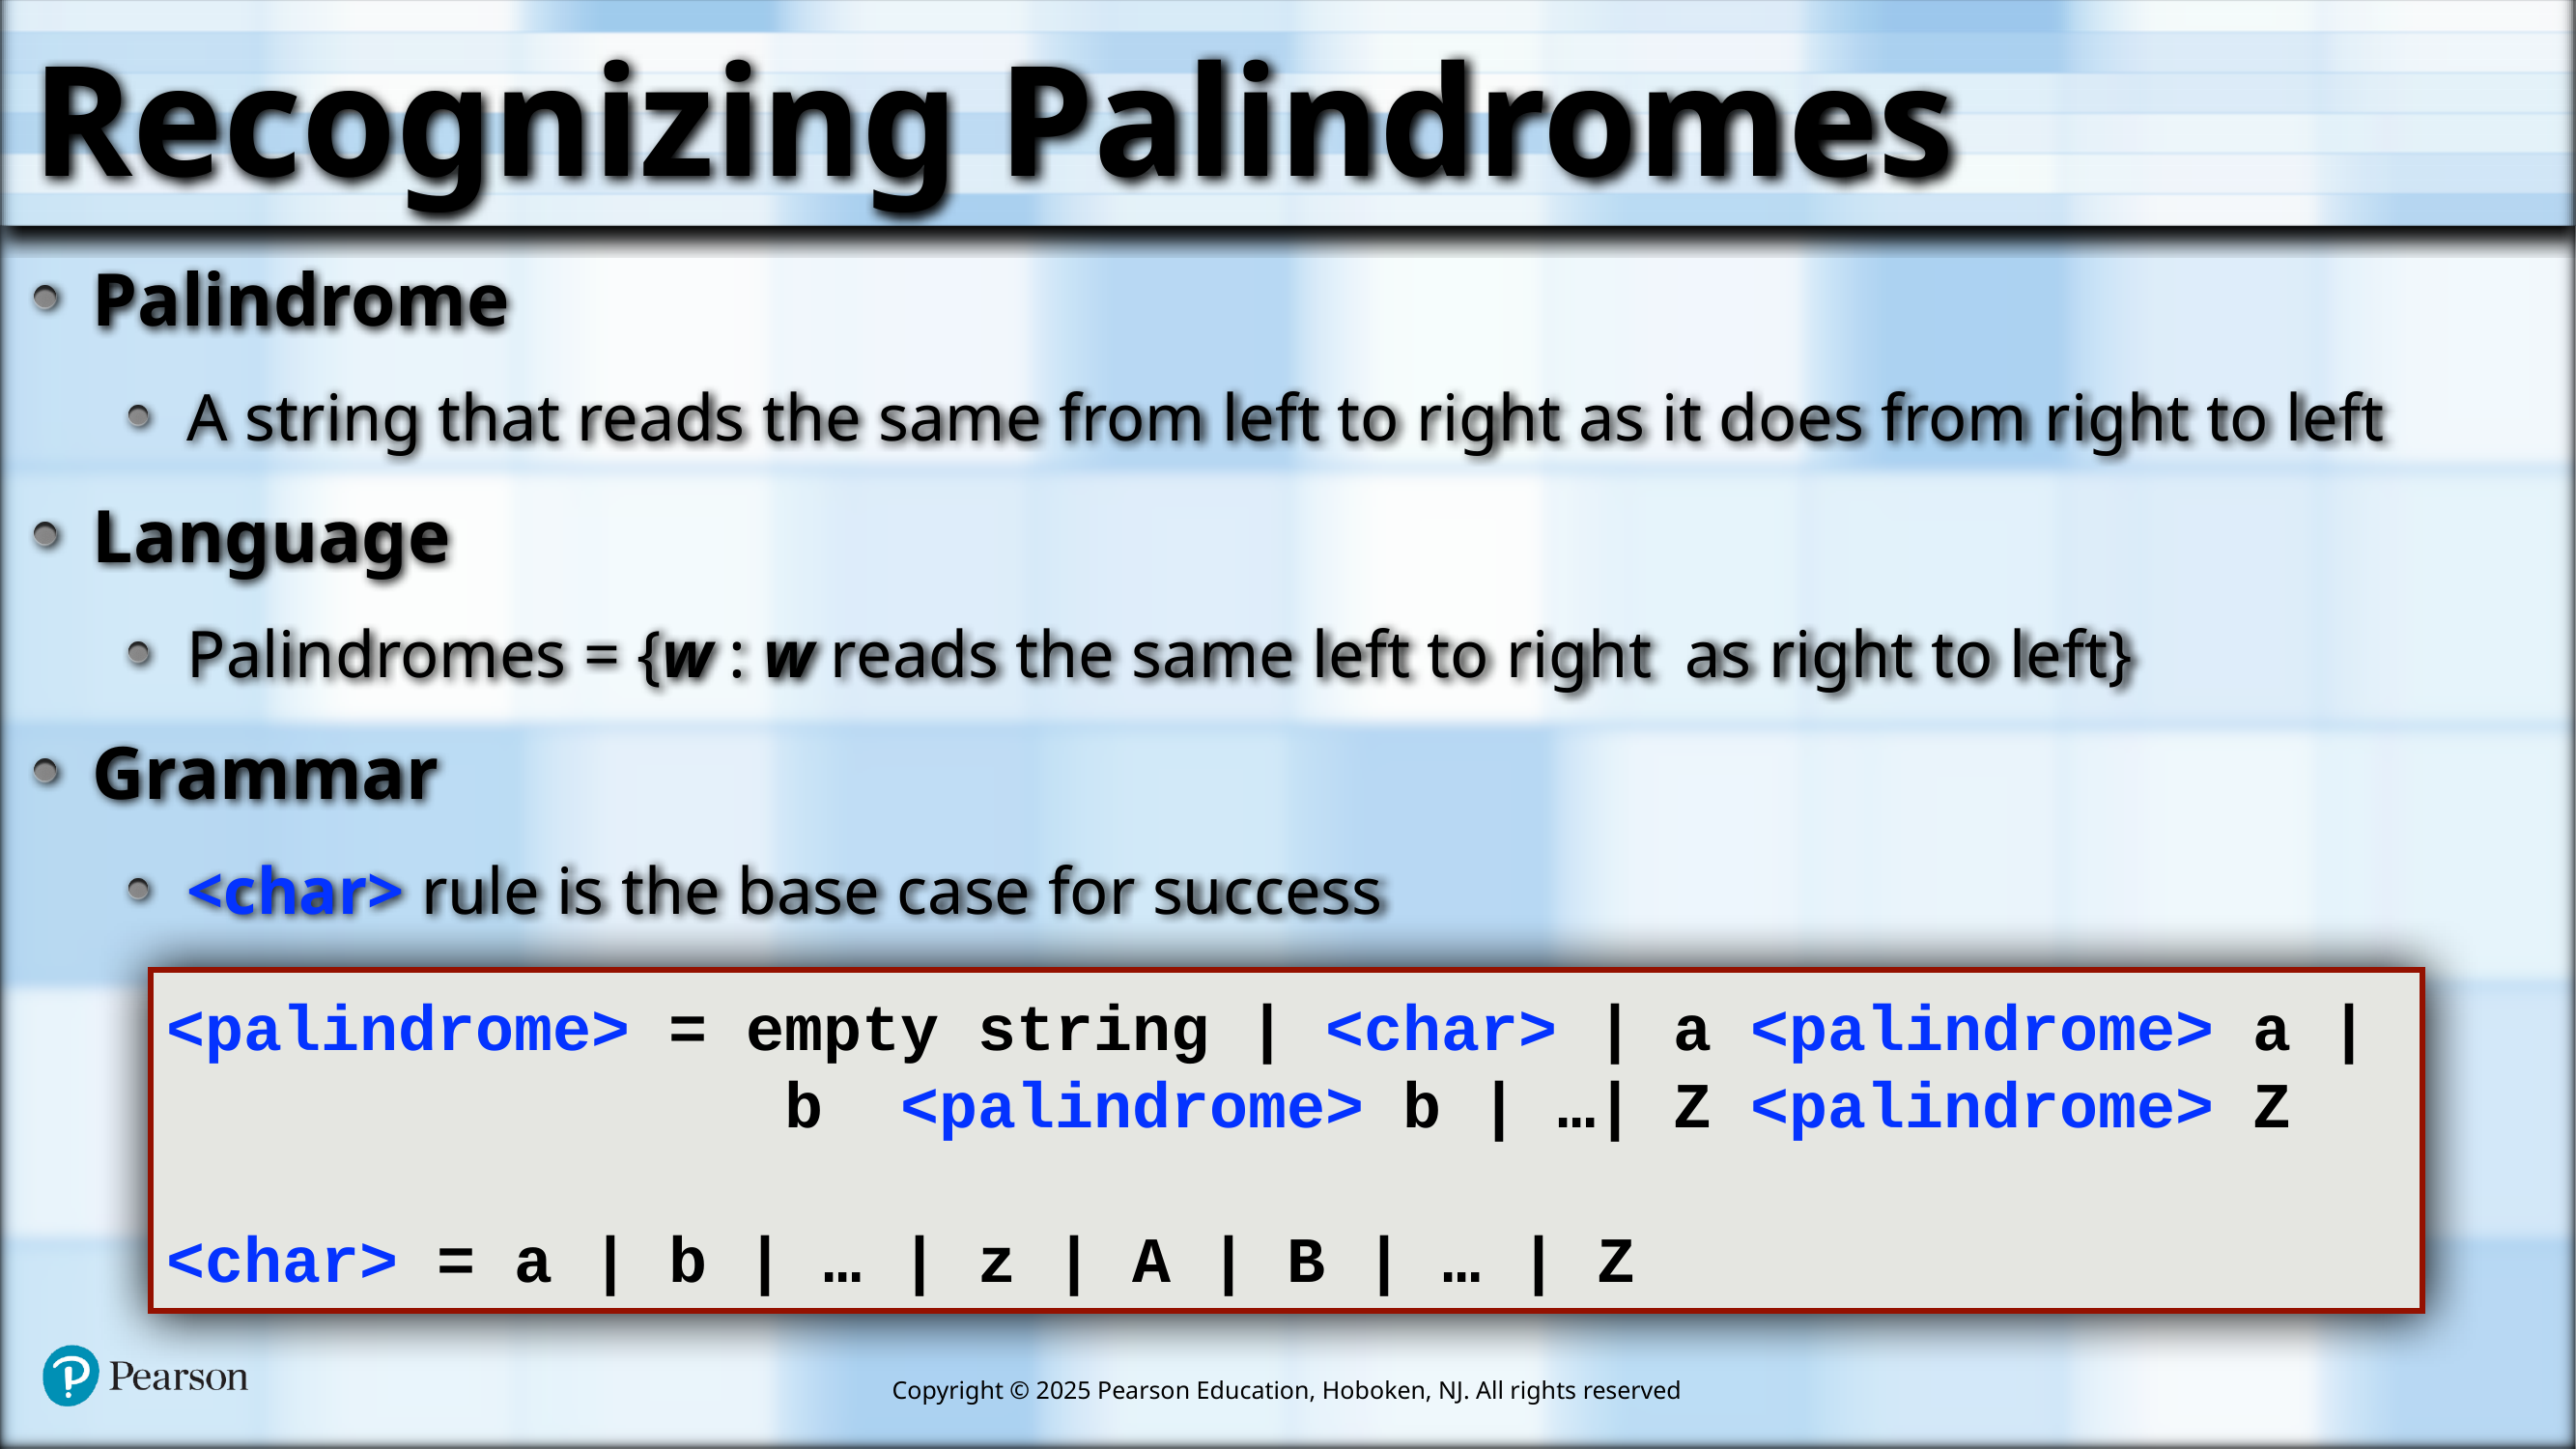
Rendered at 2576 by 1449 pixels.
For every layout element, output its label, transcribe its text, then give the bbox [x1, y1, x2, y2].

text_box <palindrome> = empty string | <char> | a <palindrome> a | b <palindrome> b | …| Z <palindrome> Z <char> = a | b | … | z | A | B | … | Z [151, 969, 2423, 1311]
list Palindrome A string that reads the same from left to right as it does from right to left Language Palindromes = {w : w reads the same left to right as right to left} Grammar <char> rule is the base case for success [25, 246, 2533, 950]
title Recognizing Palindromes [25, 1, 2533, 228]
picture [0, 0, 2576, 1449]
